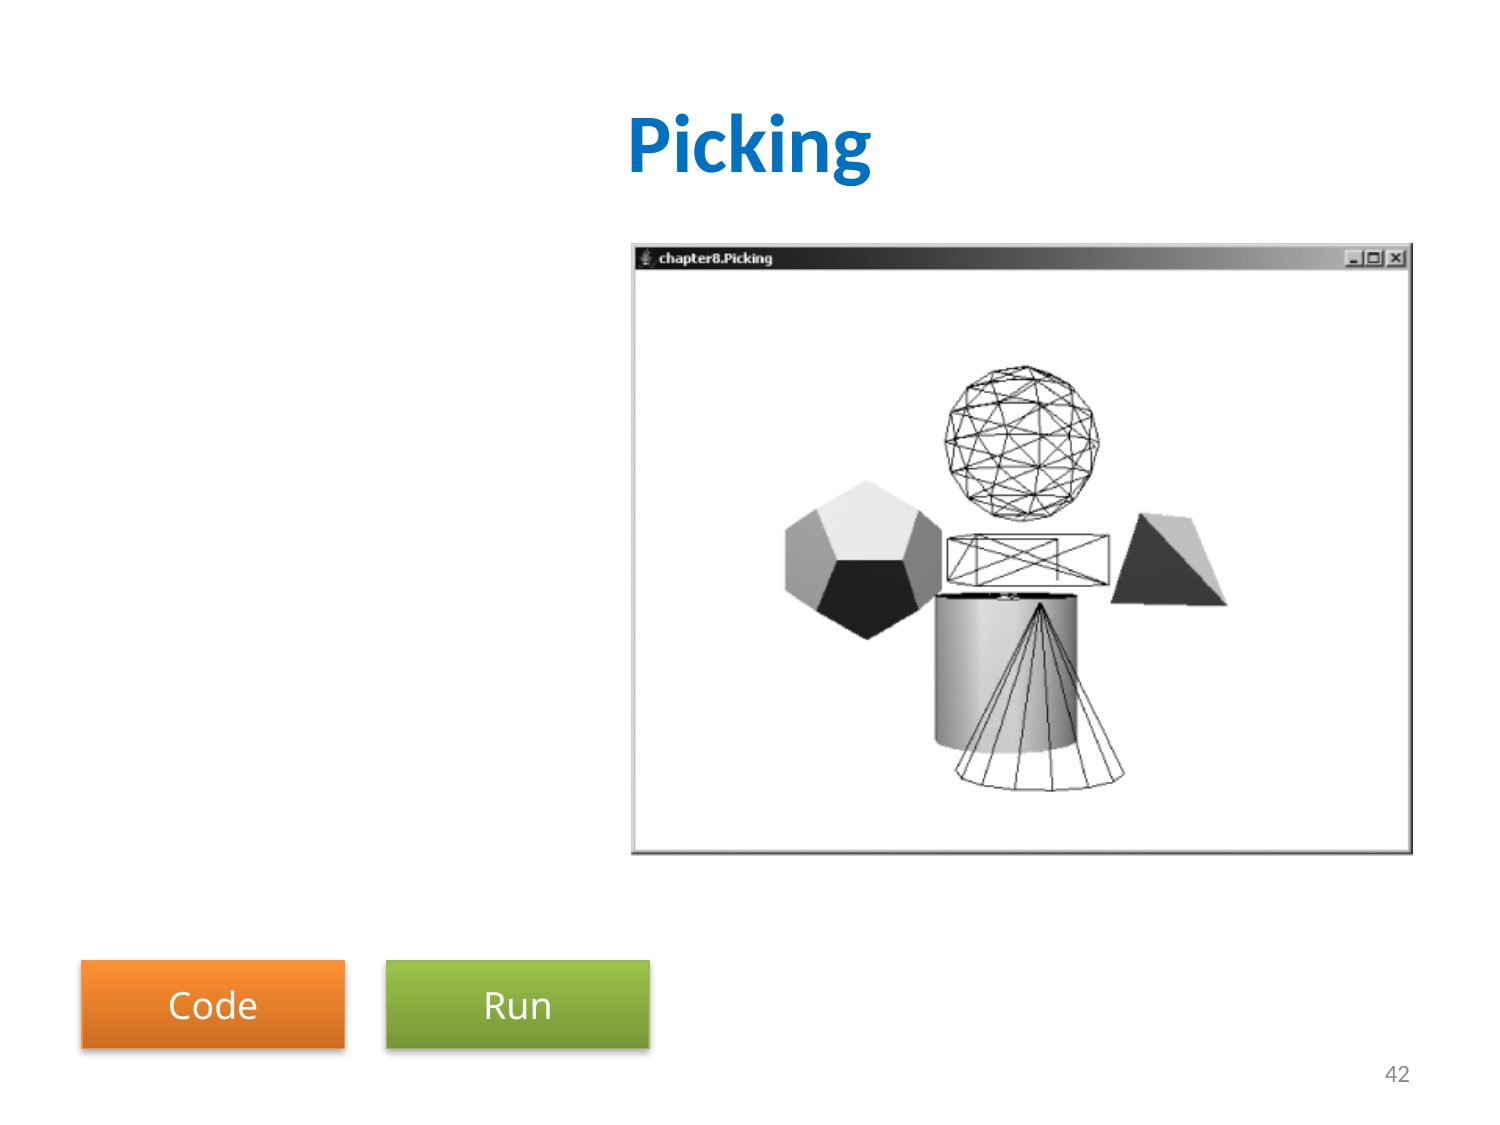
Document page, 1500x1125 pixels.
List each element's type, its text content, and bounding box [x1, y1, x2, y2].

text_box Run [386, 960, 650, 1049]
picture [631, 243, 1414, 857]
title Picking [74, 44, 1426, 233]
text_box Code [81, 960, 345, 1049]
text_box 42 [1074, 1042, 1425, 1103]
